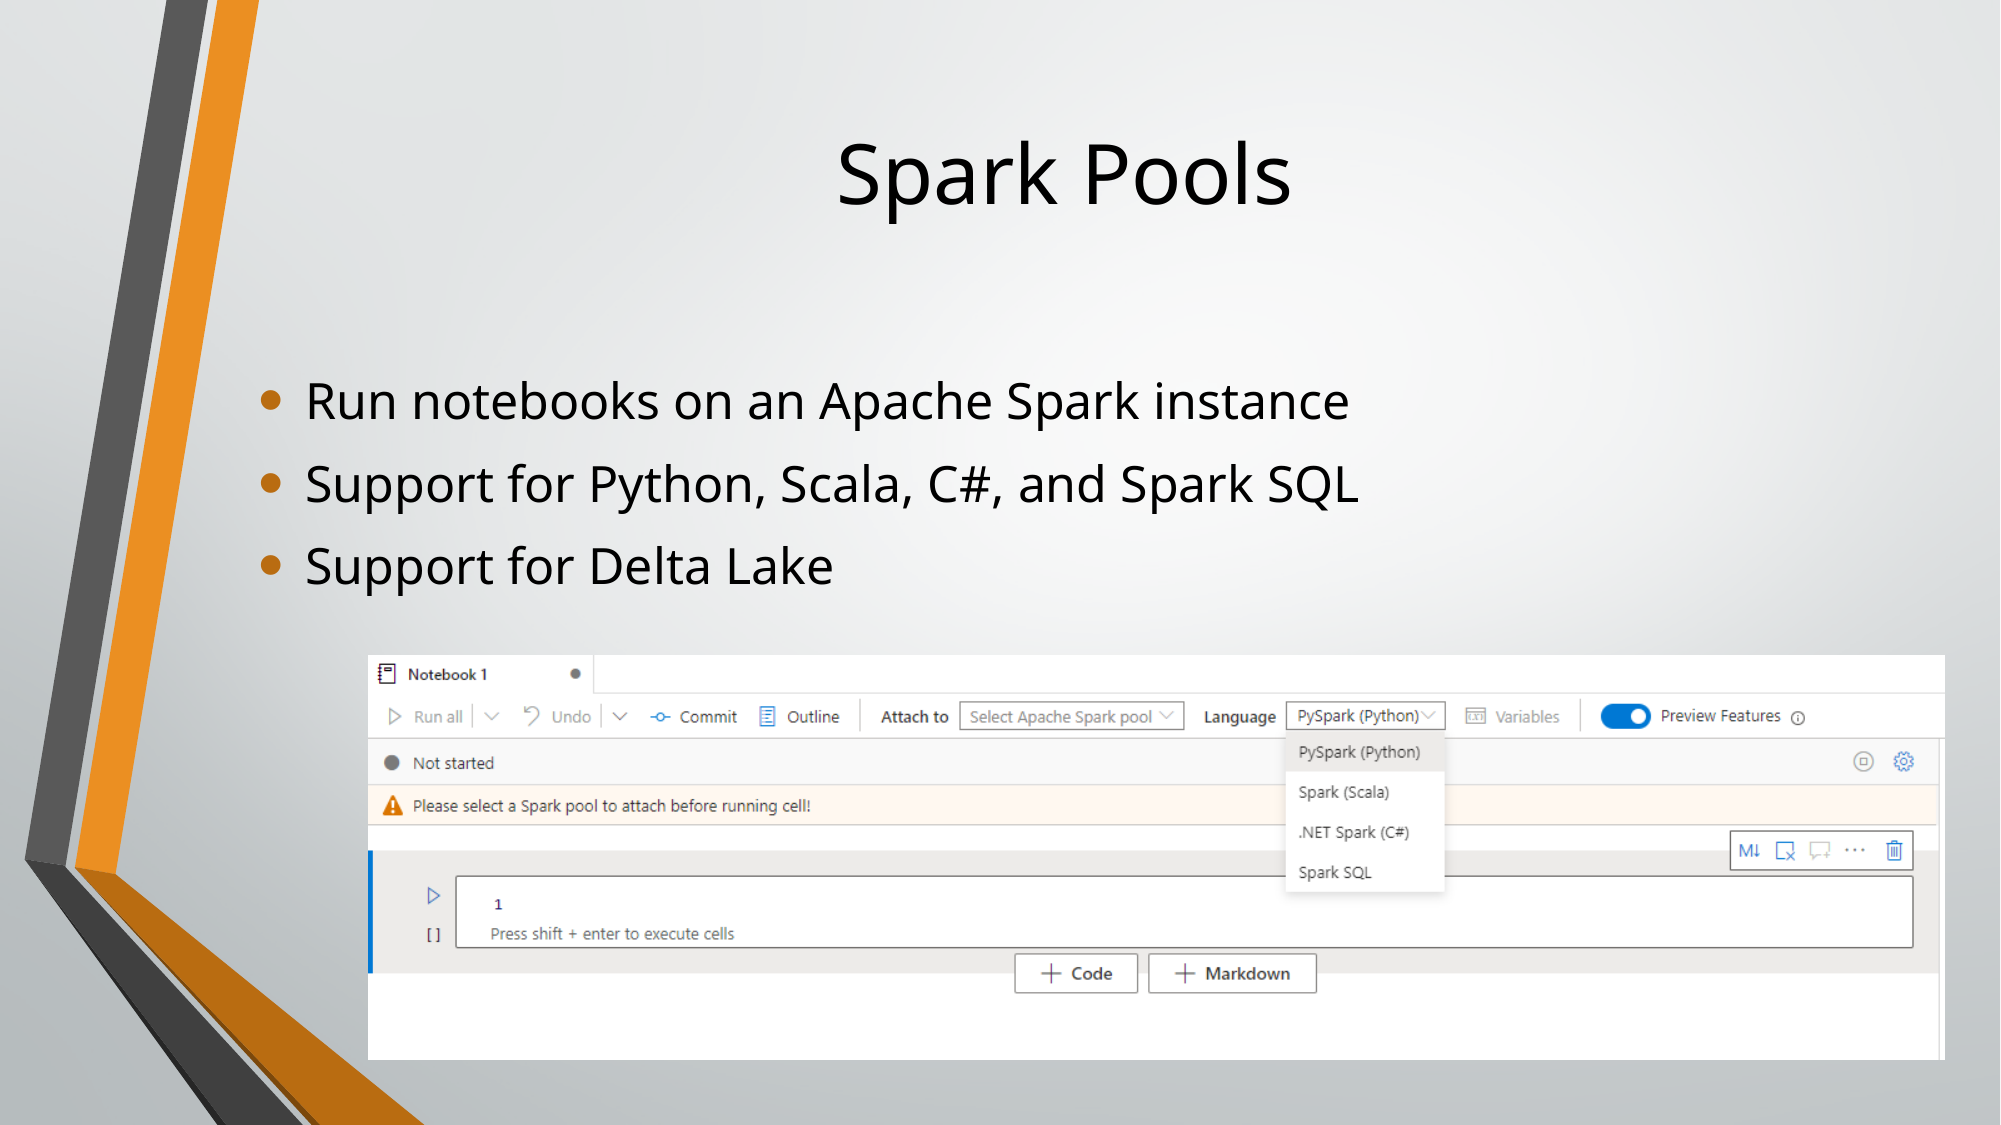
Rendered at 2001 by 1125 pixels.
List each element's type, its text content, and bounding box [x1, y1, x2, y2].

picture [367, 655, 1945, 1060]
title Spark Pools [243, 75, 1887, 267]
list Run notebooks on an Apache Spark instance Support for Python, Scala, C#, and Spark SQL Support for Delta Lake [243, 267, 1887, 697]
